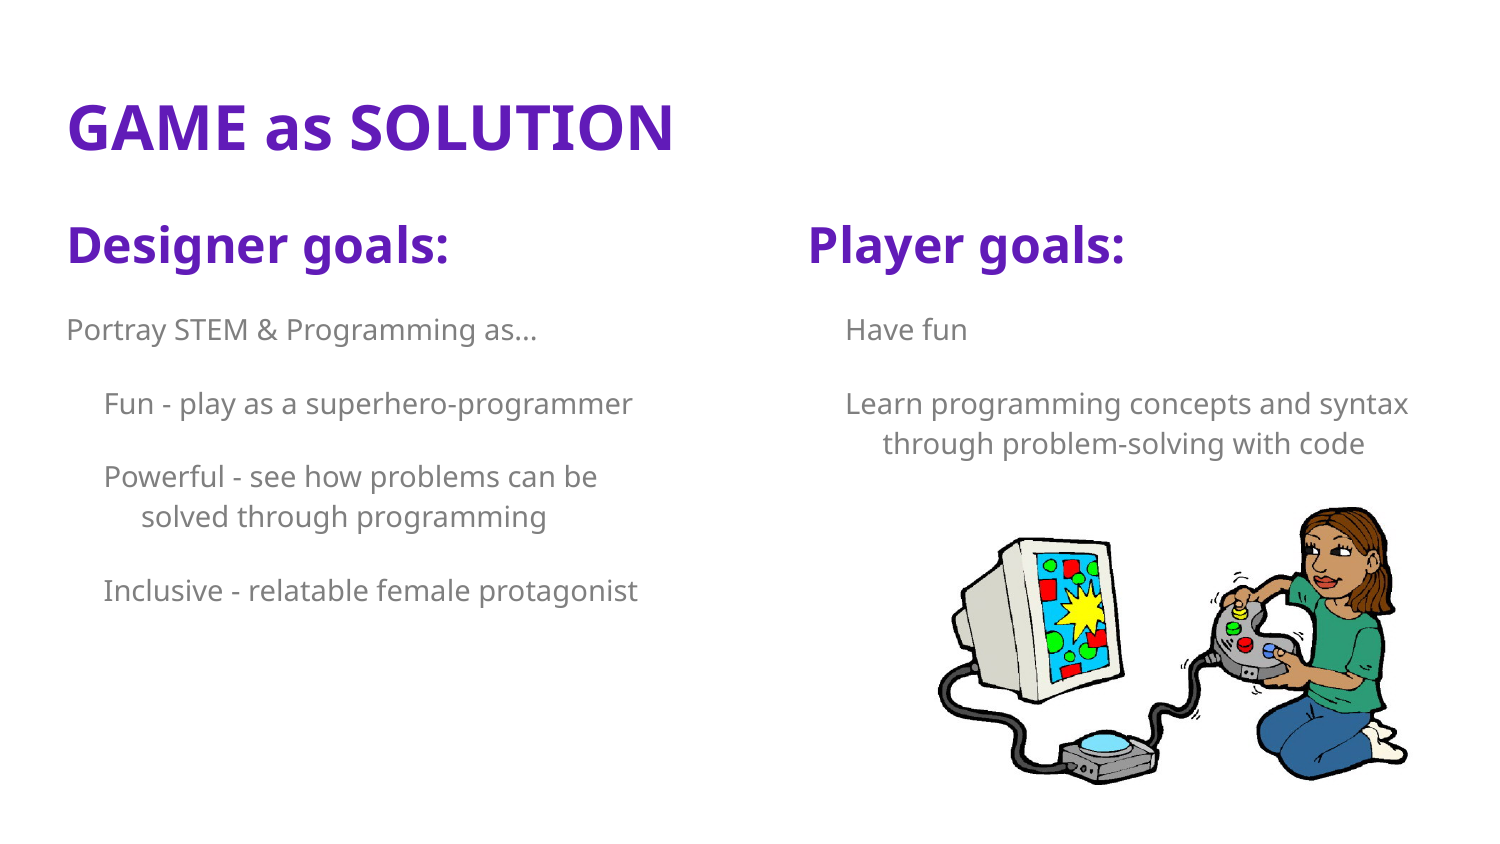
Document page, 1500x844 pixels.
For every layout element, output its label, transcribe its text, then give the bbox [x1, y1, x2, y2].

list Designer goals: Portray STEM & Programming as... Fun - play as a superhero-programmer Powerful - see how problems can be solved through programming Inclusive - relatable female protagonist [51, 189, 708, 750]
title GAME as SOLUTION [51, 72, 1449, 176]
list Player goals: Have fun Learn programming concepts and syntax through problem-solving with code [792, 189, 1449, 750]
picture [928, 500, 1415, 785]
